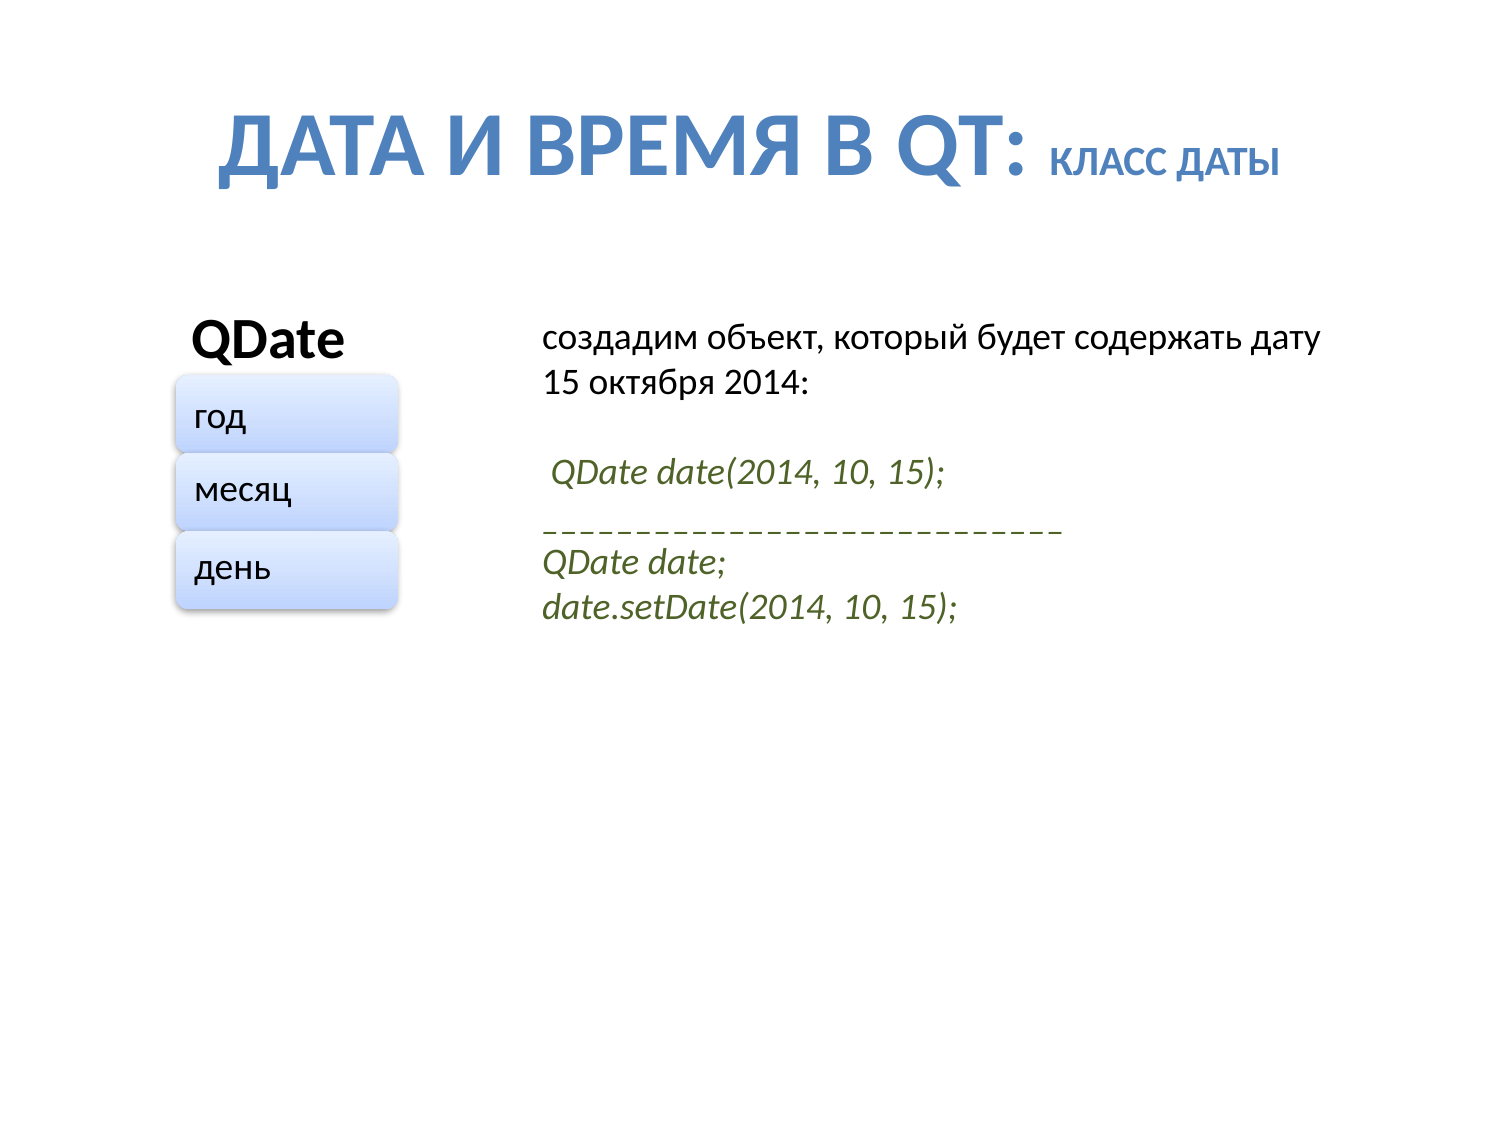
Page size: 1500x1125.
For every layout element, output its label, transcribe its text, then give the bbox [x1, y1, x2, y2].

list [75, 262, 1425, 1005]
text_box QDate [176, 292, 361, 373]
text_box создадим объект, который будет содержать дату 15 октября 2014: QDate date(2014, 10, 15); ____________________________ QDate date; date.setDate(2014, 10, 15); [527, 304, 1383, 635]
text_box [175, 374, 399, 610]
title Дата и время в Qt: класс даты [75, 45, 1425, 233]
